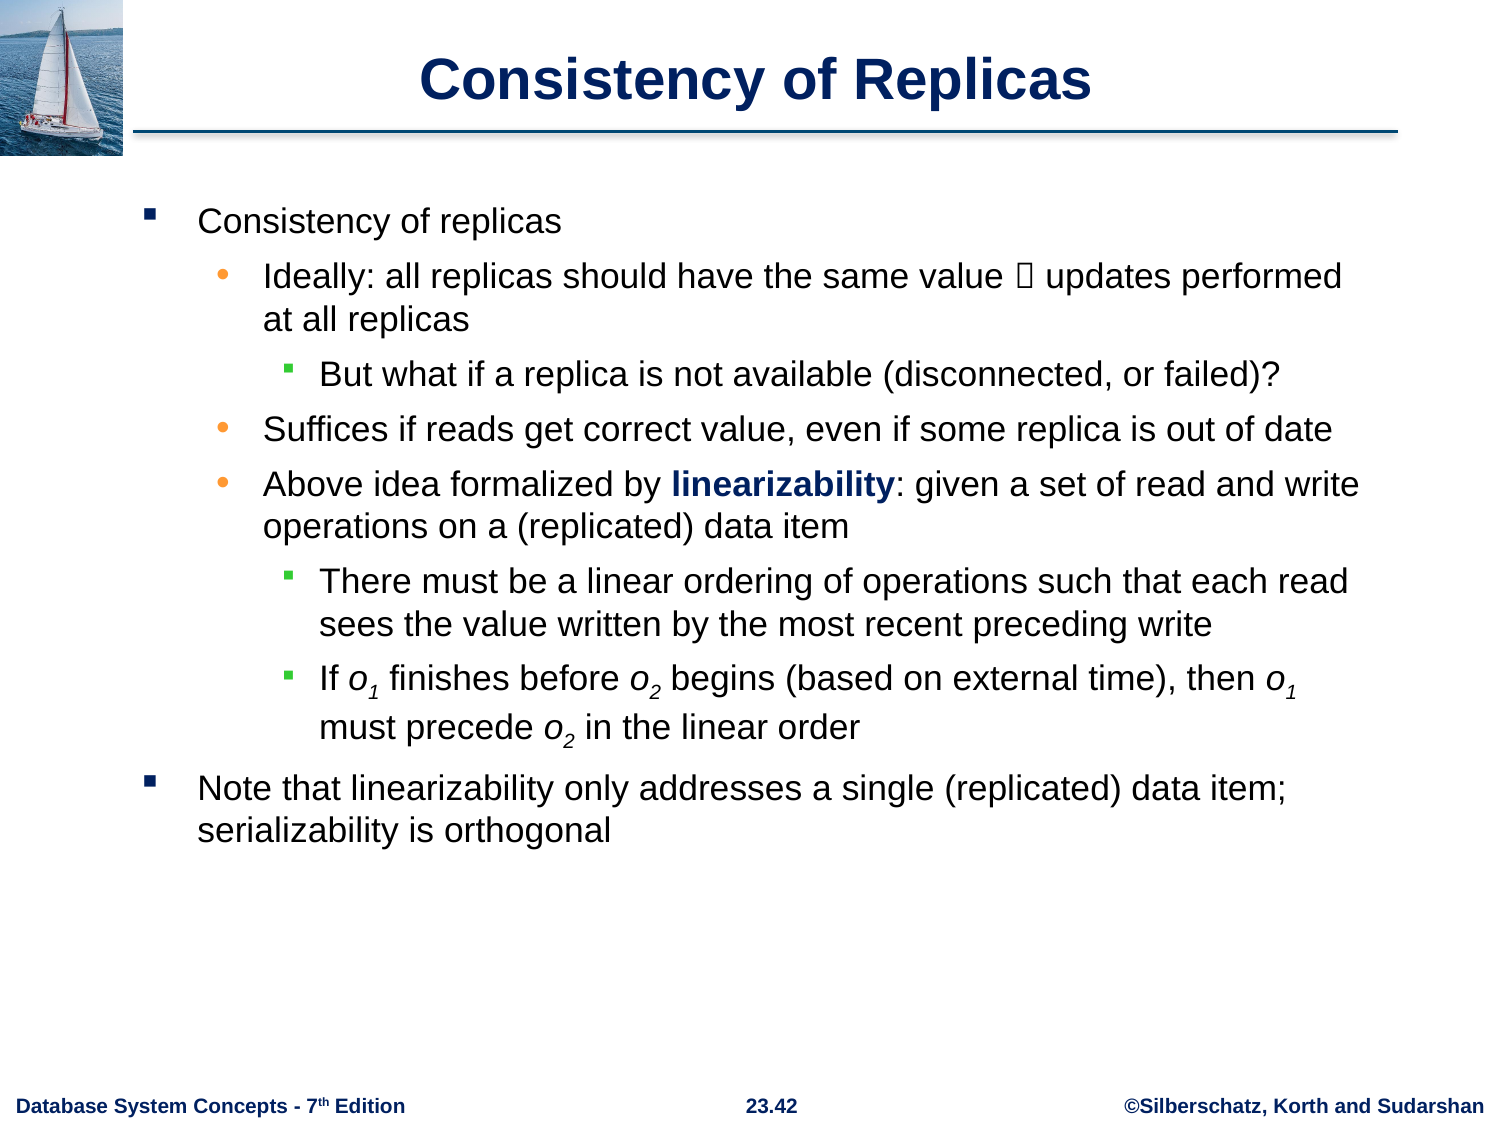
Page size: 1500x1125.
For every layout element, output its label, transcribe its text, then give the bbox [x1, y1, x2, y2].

title Consistency of Replicas [125, 18, 1388, 120]
picture [0, 0, 123, 156]
list Consistency of replicas Ideally: all replicas should have the same value  updates performed at all replicas But what if a replica is not available (disconnected, or failed)? Suffices if reads get correct value, even if some replica is out of date Above idea formalized by linearizability: given a set of read and write operations on a (replicated) data item There must be a linear ordering of operations such that each read sees the value written by the most recent preceding write If o1 finishes before o2 begins (based on external time), then o1 must precede o2 in the linear order Note that linearizability only addresses a single (replicated) data item; serializability is orthogonal [126, 190, 1382, 1072]
